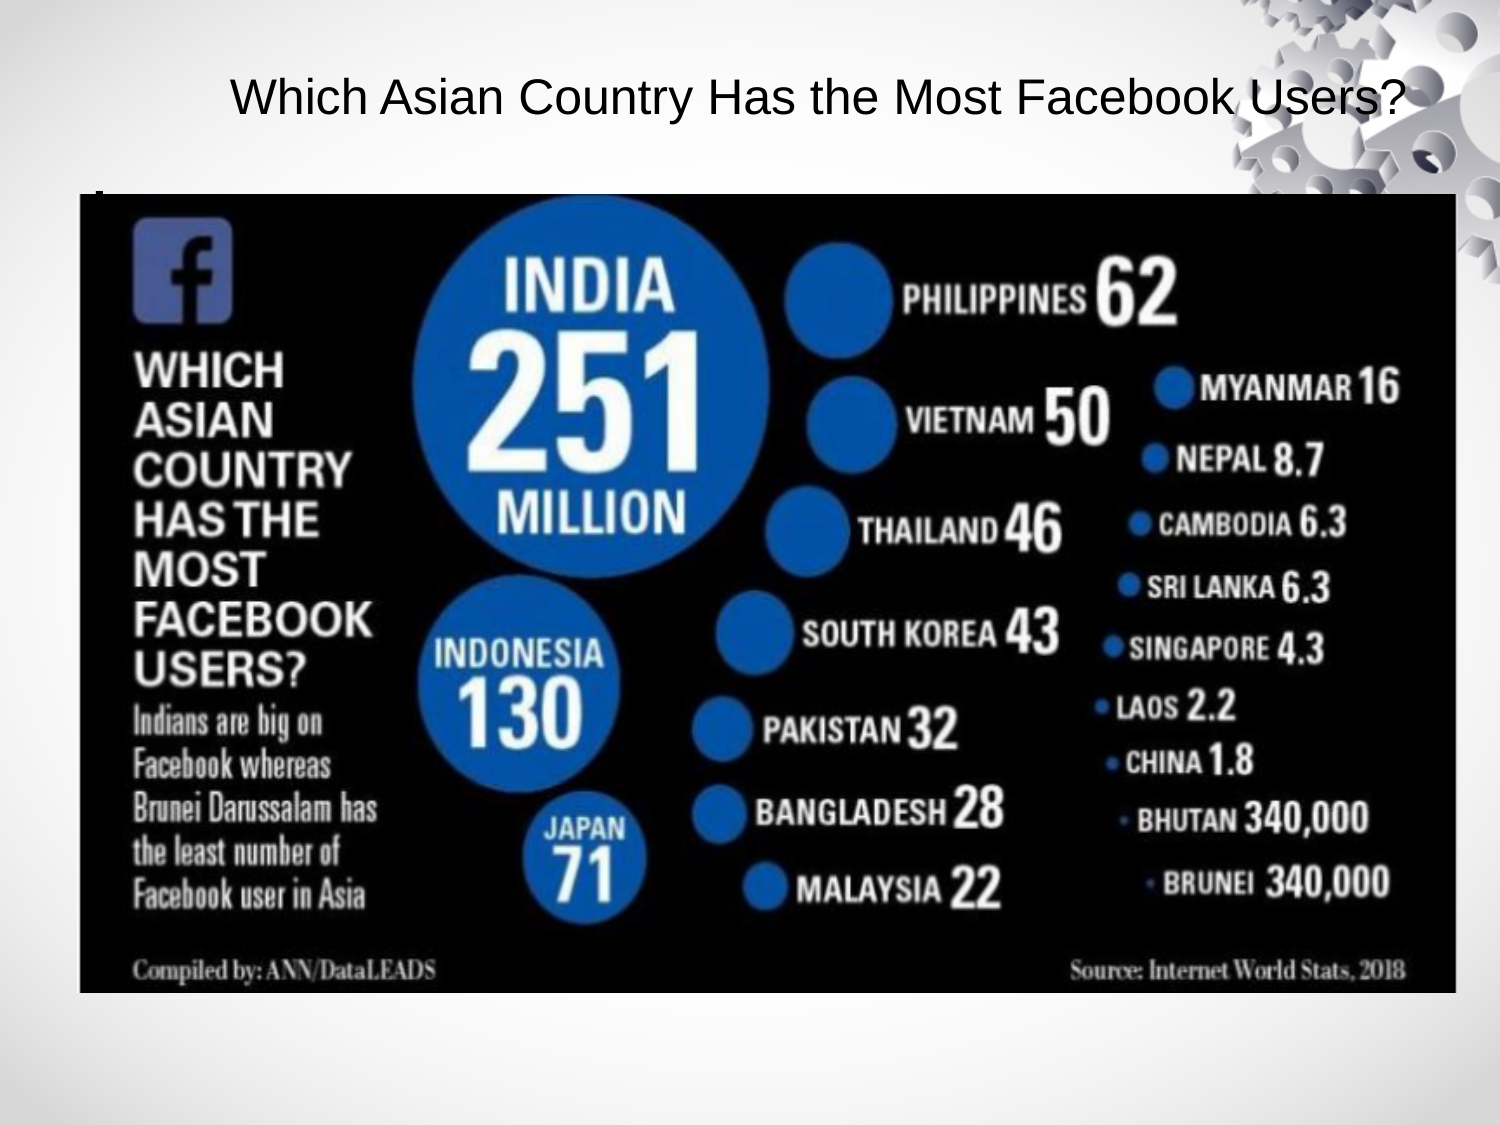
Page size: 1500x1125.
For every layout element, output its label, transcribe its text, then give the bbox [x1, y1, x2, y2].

picture [0, 0, 1500, 1125]
title Which Asian Country Has the Most Facebook Users? . [74, 29, 1426, 189]
